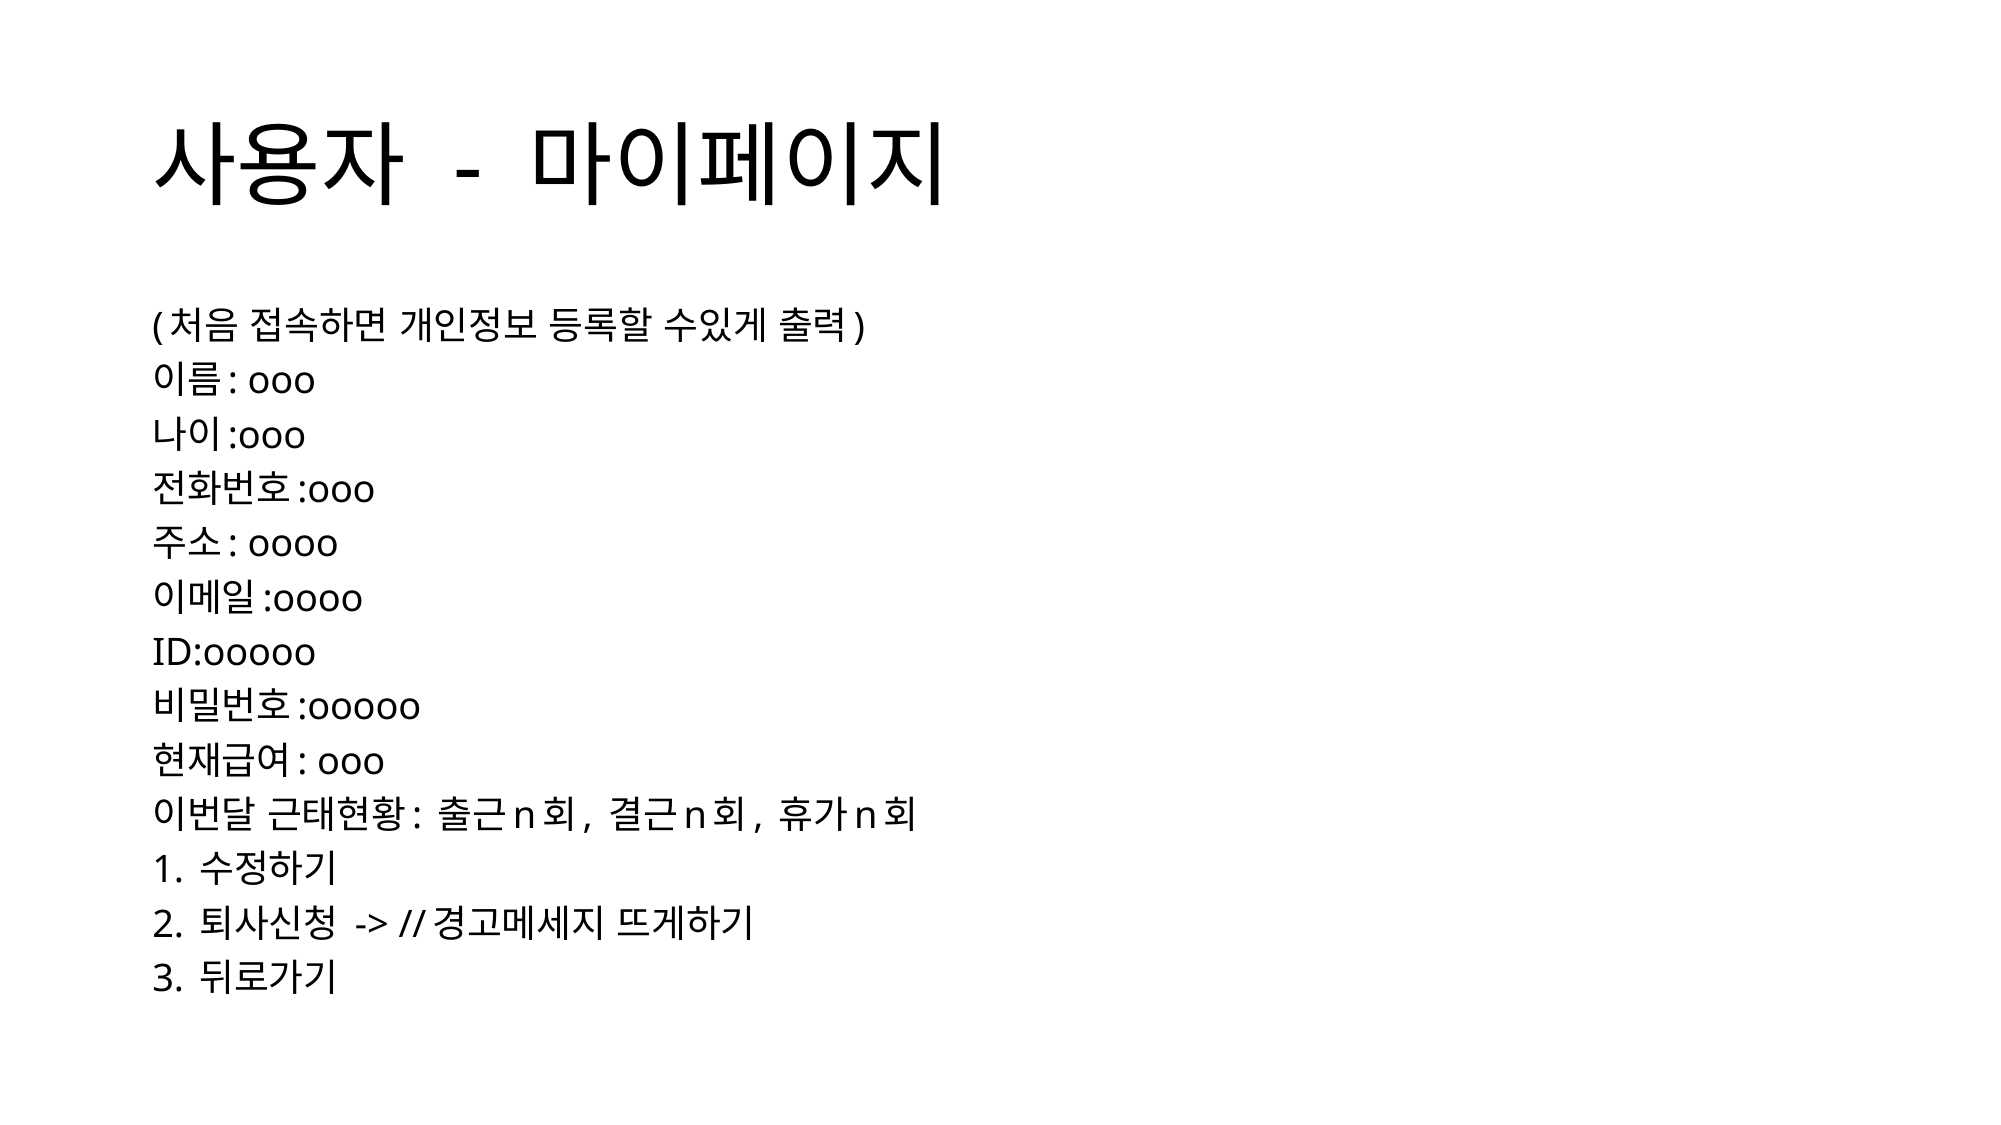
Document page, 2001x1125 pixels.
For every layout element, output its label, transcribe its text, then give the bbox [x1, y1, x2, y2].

title 사용자 - 마이페이지 [137, 59, 1863, 278]
list (처음 접속하면 개인정보 등록할 수있게 출력) 이름: ooo 나이:ooo 전화번호:ooo 주소: oooo 이메일:oooo ID:ooooo 비밀번호:ooooo 현재급여: ooo 이번달 근태현황: 출근n회, 결근n회, 휴가n회 1. 수정하기 2. 퇴사신청 -> //경고메세지 뜨게하기 3. 뒤로가기 [137, 299, 1863, 1014]
